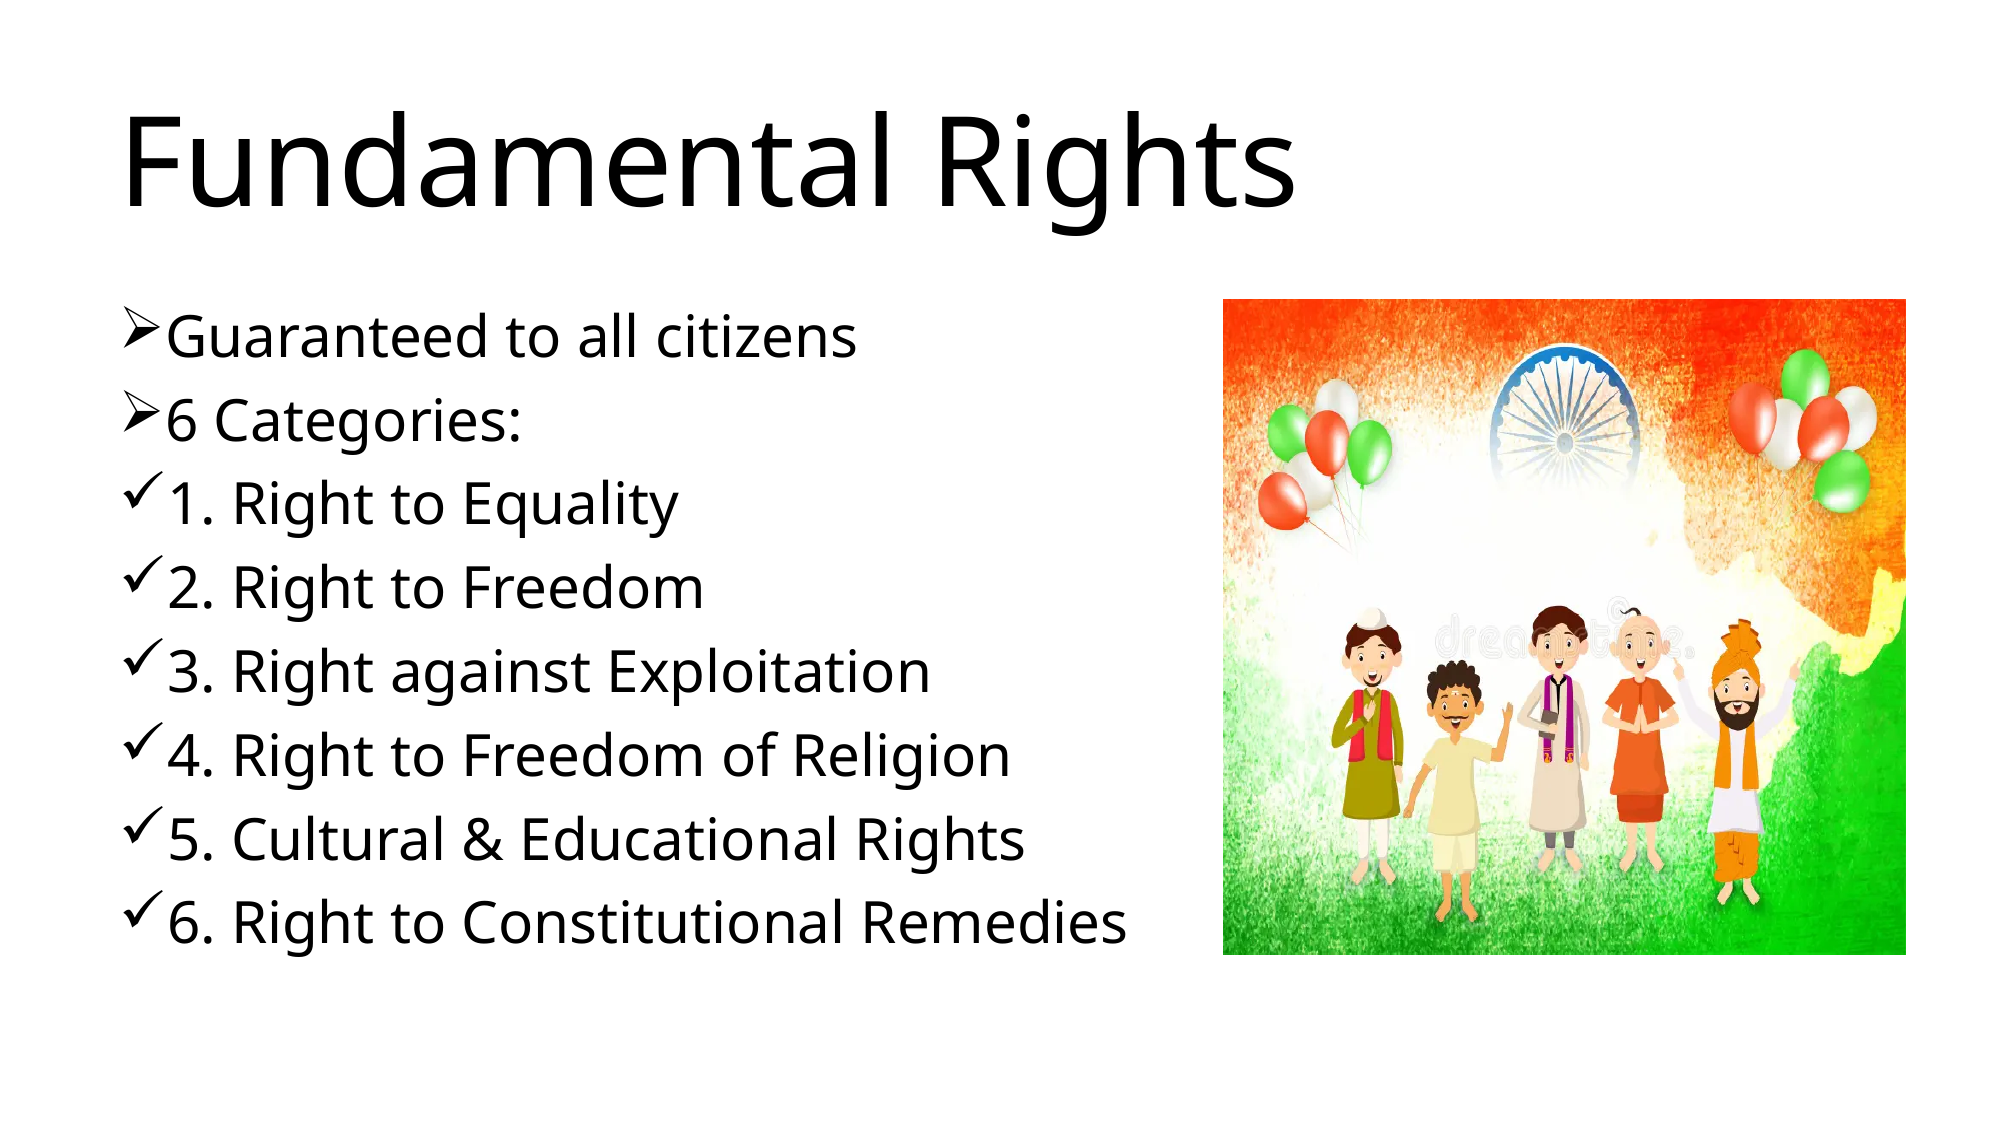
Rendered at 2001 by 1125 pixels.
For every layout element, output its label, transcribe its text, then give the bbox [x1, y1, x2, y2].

list Guaranteed to all citizens 6 Categories: 1. Right to Equality 2. Right to Freedom 3. Right against Exploitation 4. Right to Freedom of Religion 5. Cultural & Educational Rights 6. Right to Constitutional Remedies [103, 299, 1829, 1014]
picture [1223, 299, 1906, 955]
title Fundamental Rights [103, 57, 1829, 275]
